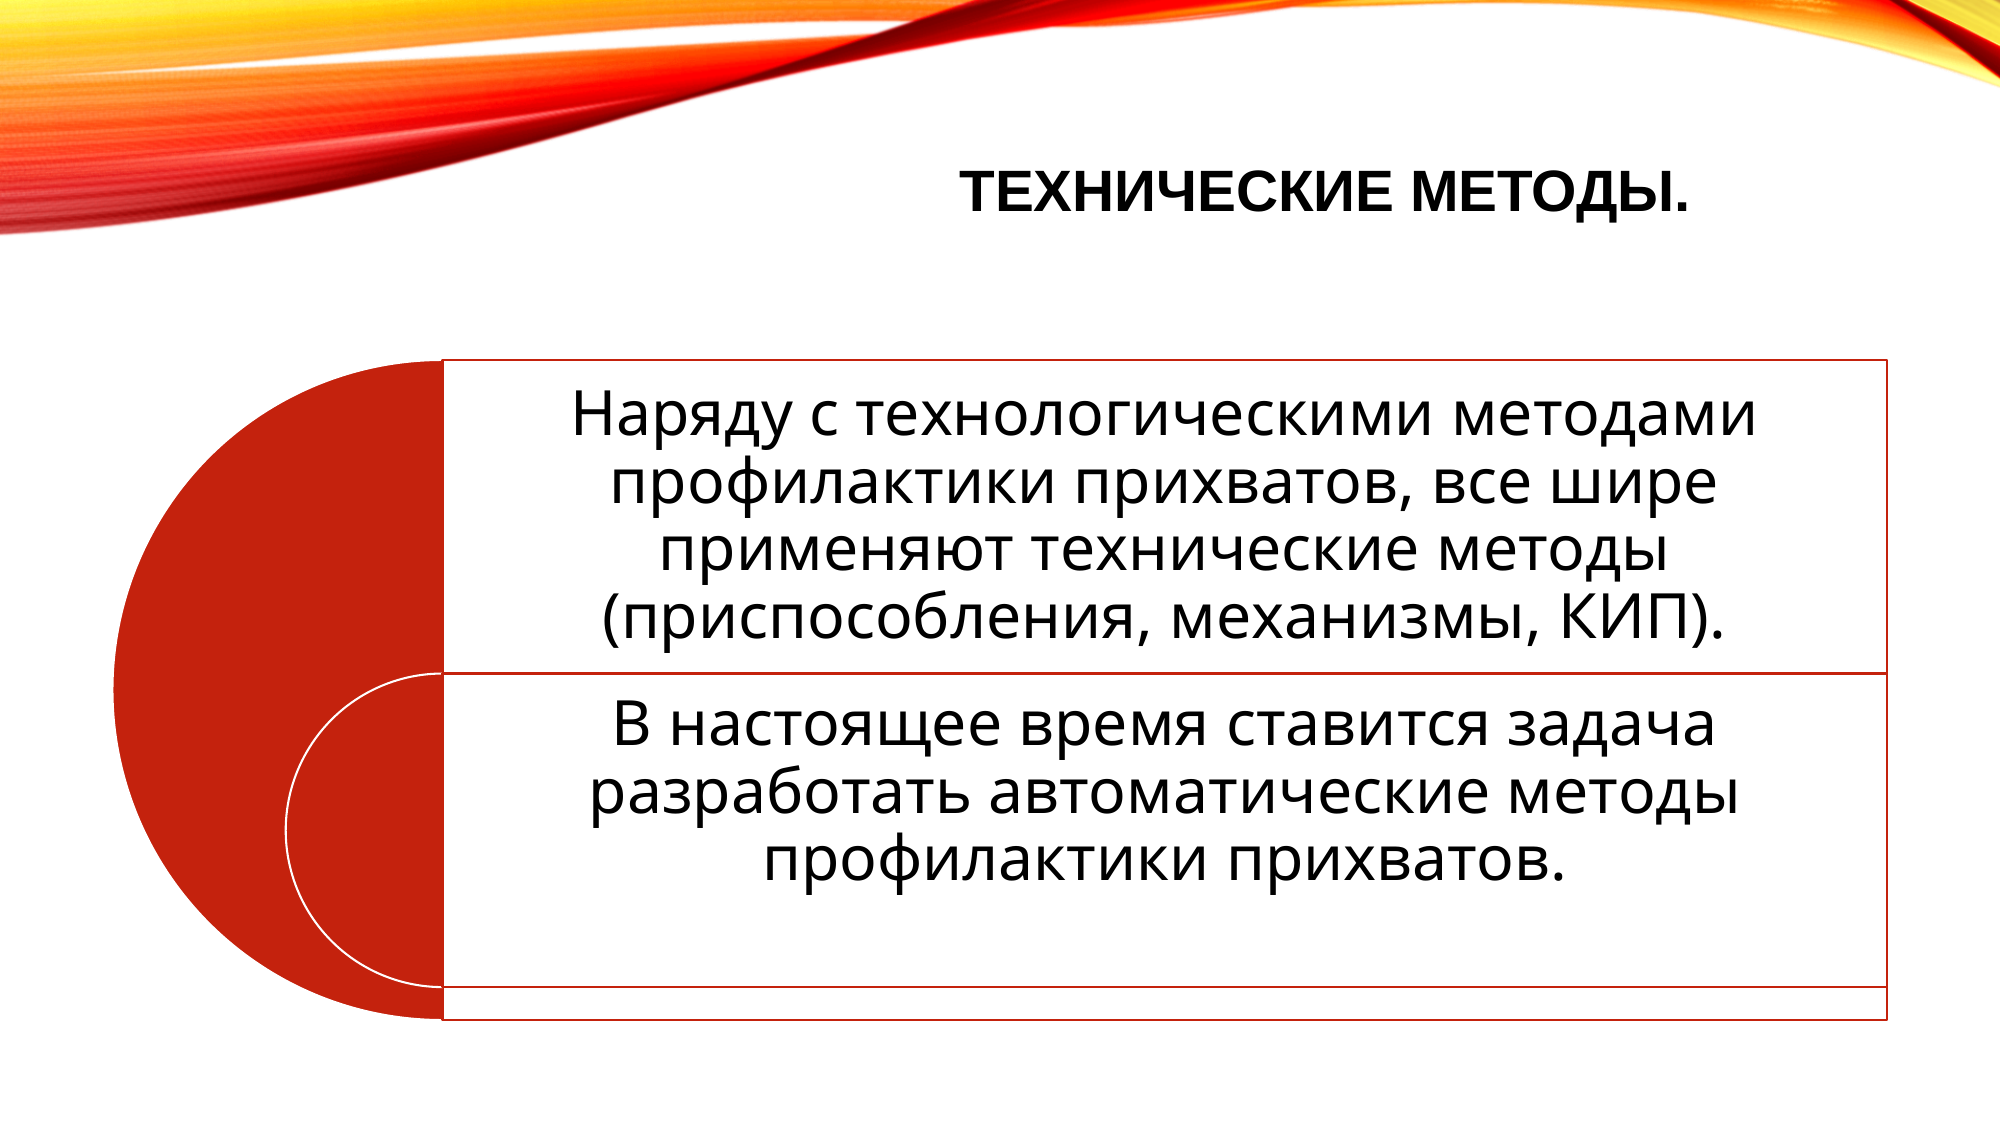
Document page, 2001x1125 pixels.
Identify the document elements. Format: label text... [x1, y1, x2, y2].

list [112, 359, 1888, 1021]
title Технические методы. [293, 86, 1707, 299]
picture [0, 0, 2000, 237]
